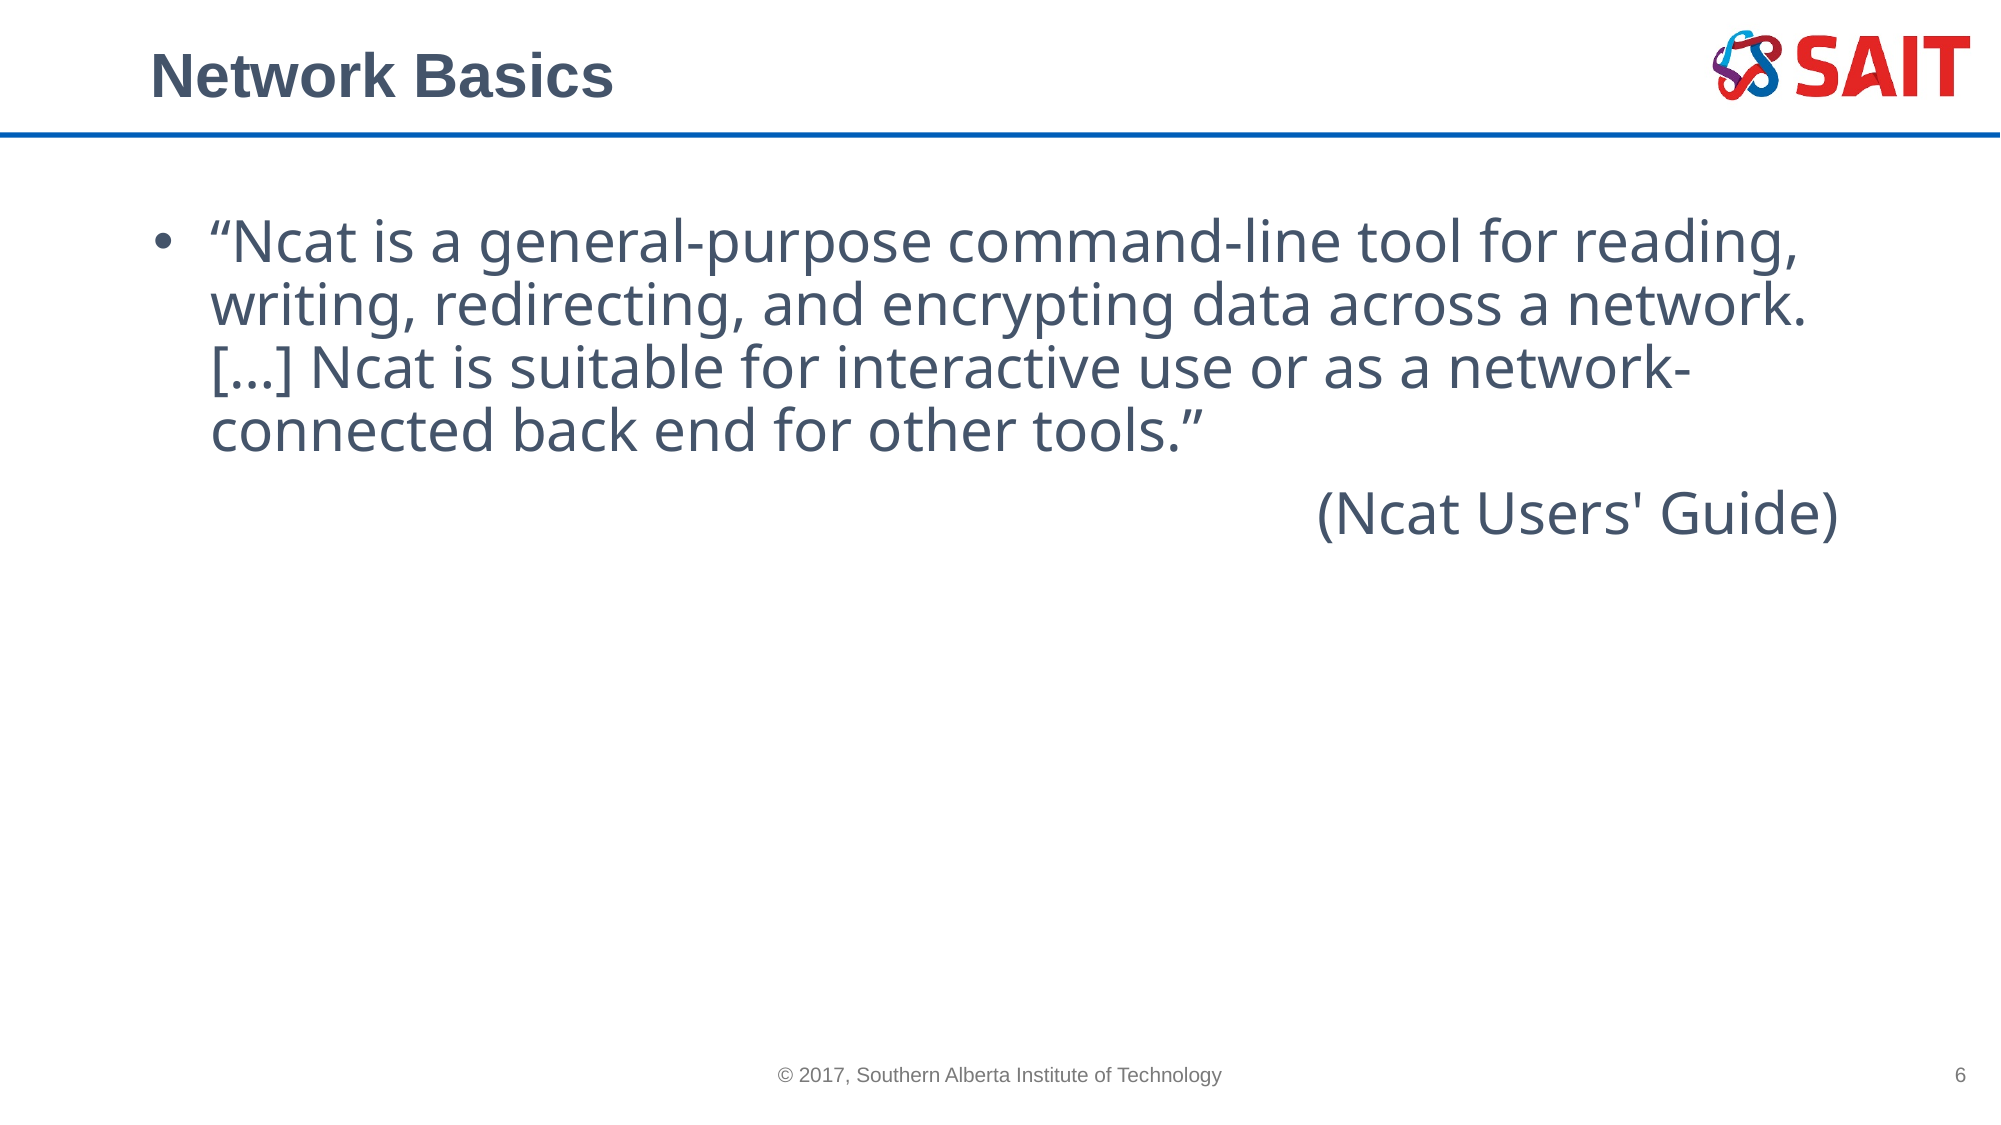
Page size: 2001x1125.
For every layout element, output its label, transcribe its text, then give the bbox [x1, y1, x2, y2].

picture [1682, 0, 2000, 130]
list “Ncat is a general-purpose command-line tool for reading, writing, redirecting, and encrypting data across a network. […] Ncat is suitable for interactive use or as a network-connected back end for other tools.” (Ncat Users' Guide) [138, 204, 1854, 1020]
title Network Basics [135, 25, 1600, 129]
